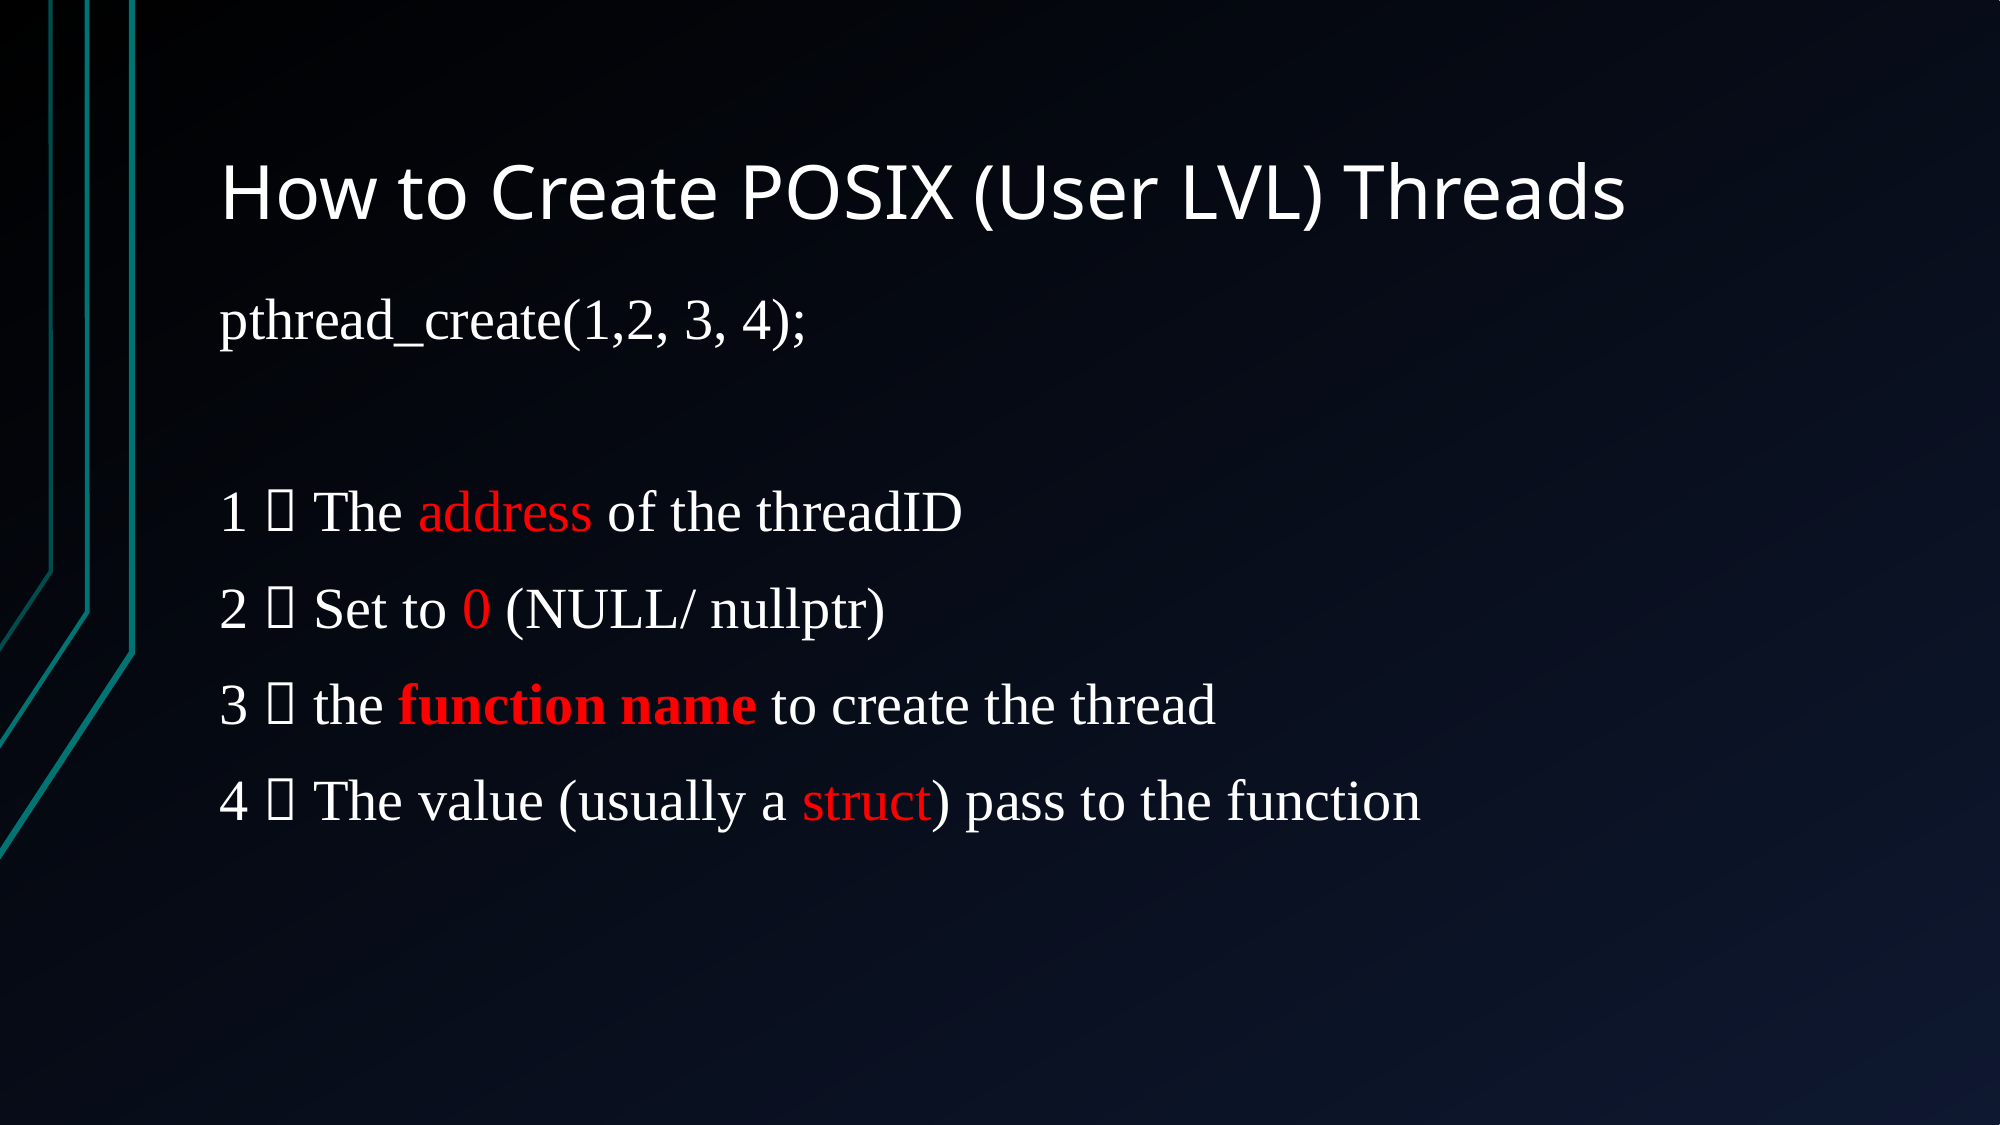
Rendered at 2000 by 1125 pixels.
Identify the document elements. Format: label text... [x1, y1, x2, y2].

list pthread_create(1,2, 3, 4); 1  The address of the threadID 2  Set to 0 (NULL/ nullptr) 3  the function name to create the thread 4  The value (usually a struct) pass to the function [199, 279, 1900, 1012]
title How to Create POSIX (User LVL) Threads [199, 45, 1900, 246]
